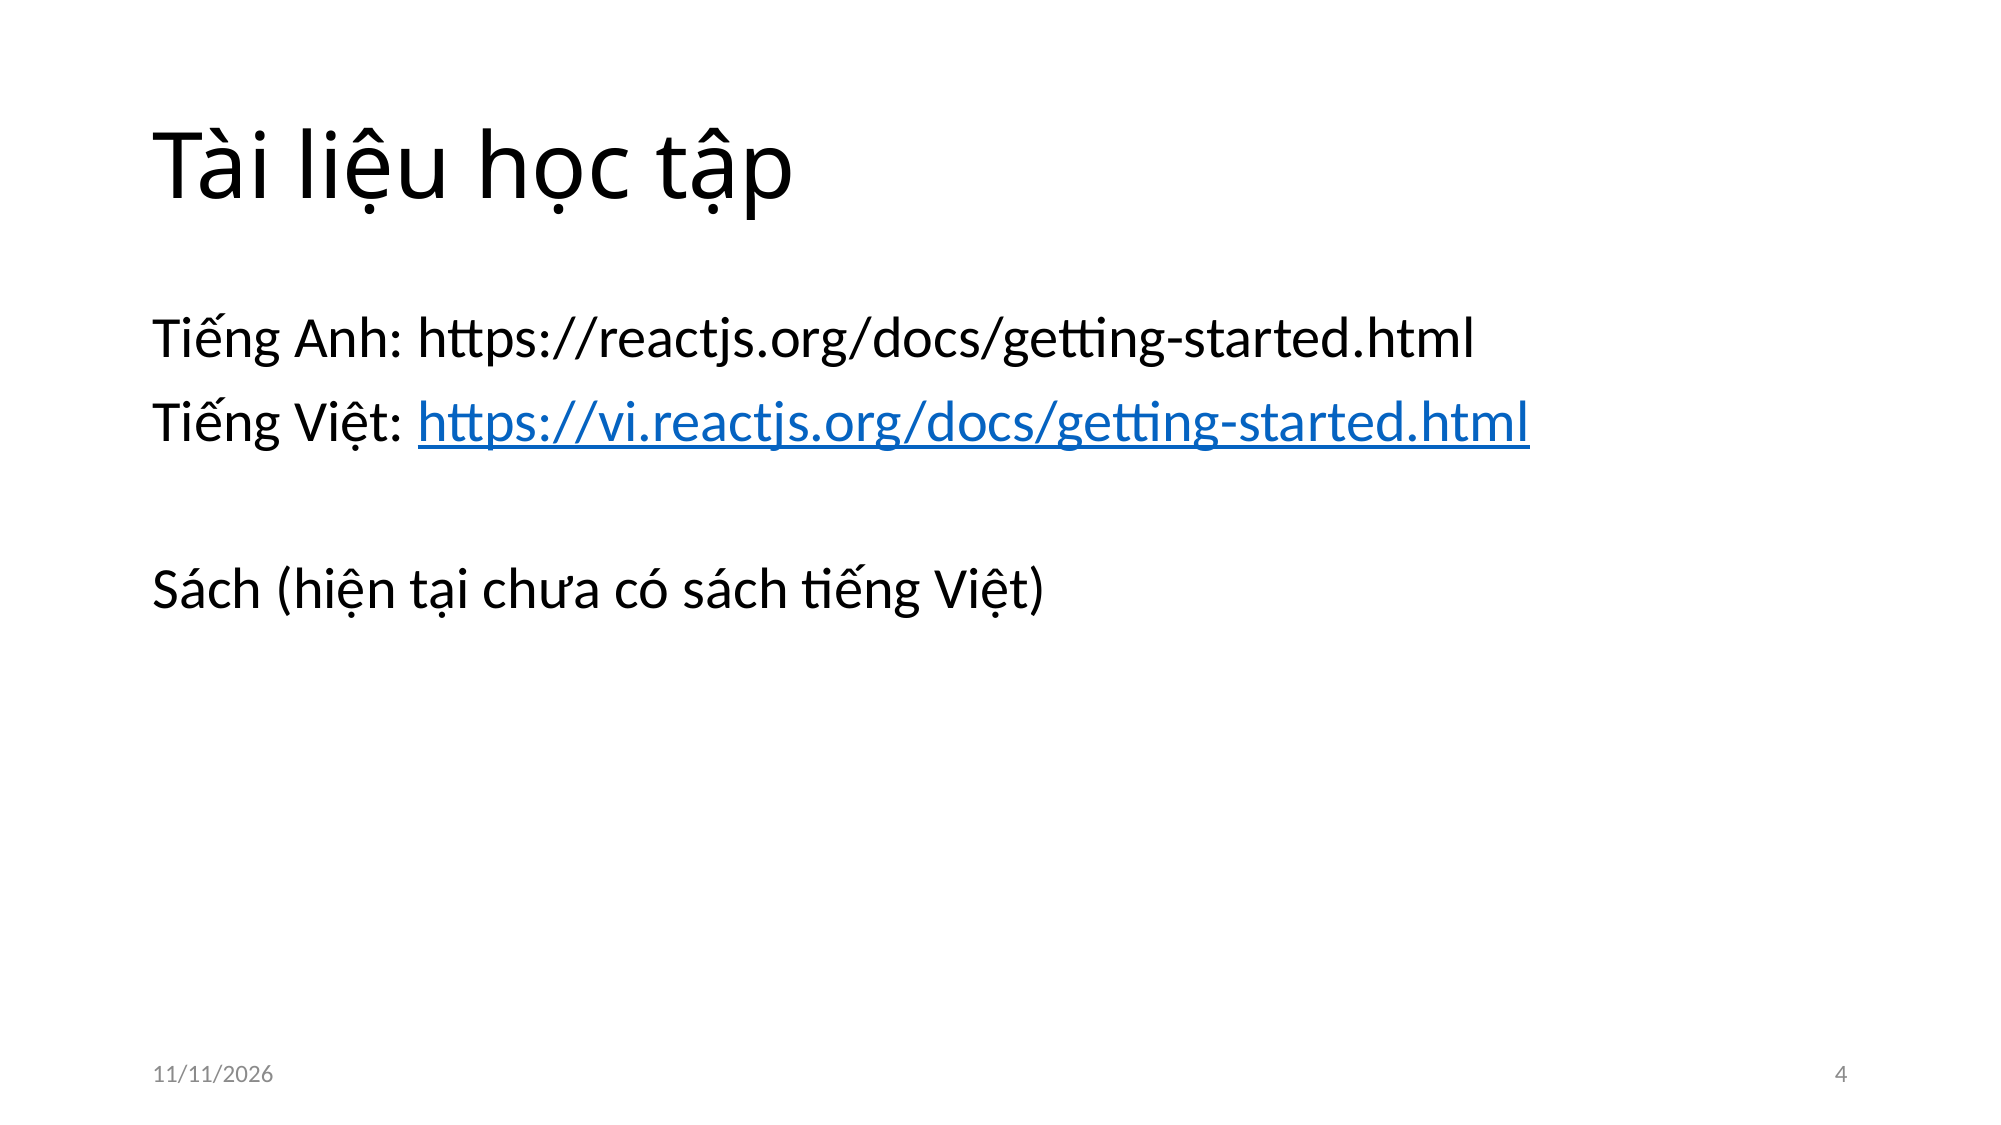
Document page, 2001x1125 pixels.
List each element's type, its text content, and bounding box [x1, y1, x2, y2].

title Tài liệu học tập [137, 59, 1863, 278]
slide_number 4 [1412, 1042, 1863, 1103]
list Tiếng Anh: https://reactjs.org/docs/getting-started.html Tiếng Việt: https://vi.reactjs.org/docs/getting-started.html Sách (hiện tại chưa có sách tiếng Việt) [137, 299, 1863, 1014]
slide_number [137, 1042, 588, 1103]
